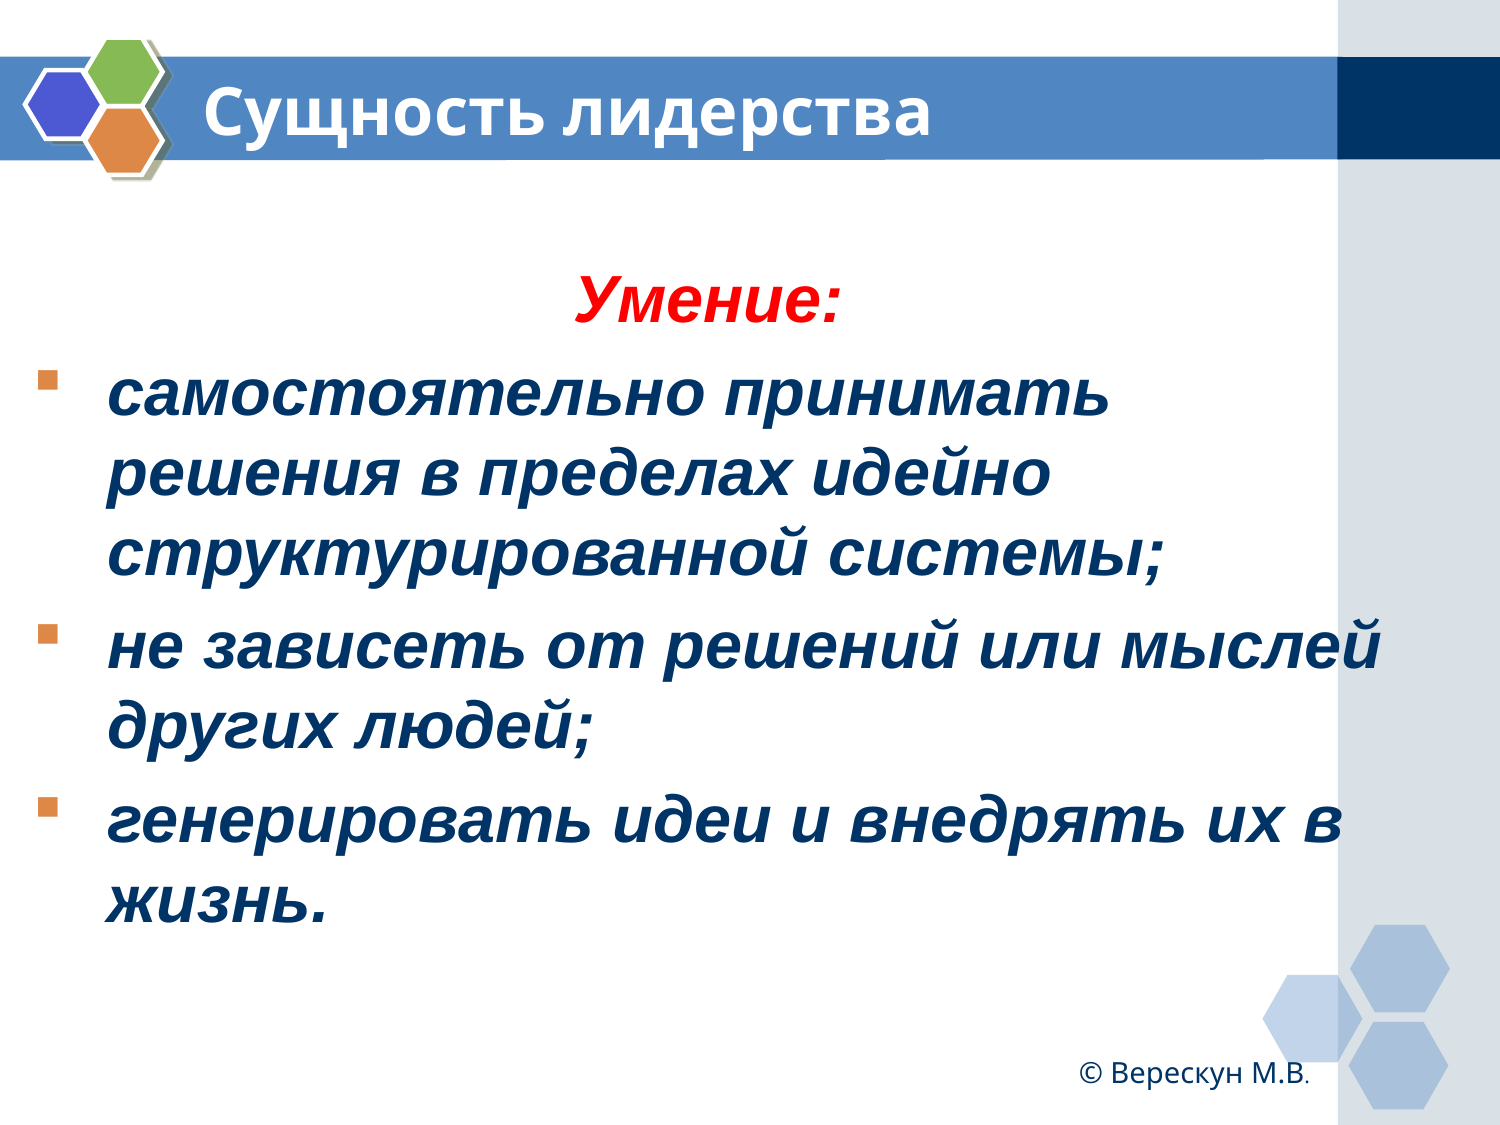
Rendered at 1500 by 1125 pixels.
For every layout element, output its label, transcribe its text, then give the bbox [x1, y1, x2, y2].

title Сущность лидерства [187, 62, 1288, 154]
footer © Верескун М.В. [849, 1046, 1325, 1101]
list Умение: самостоятельно принимать решения в пределах идейно структурированной системы; не зависеть от решений или мыслей других людей; генерировать идеи и внедрять их в жизнь. [17, 154, 1400, 1047]
